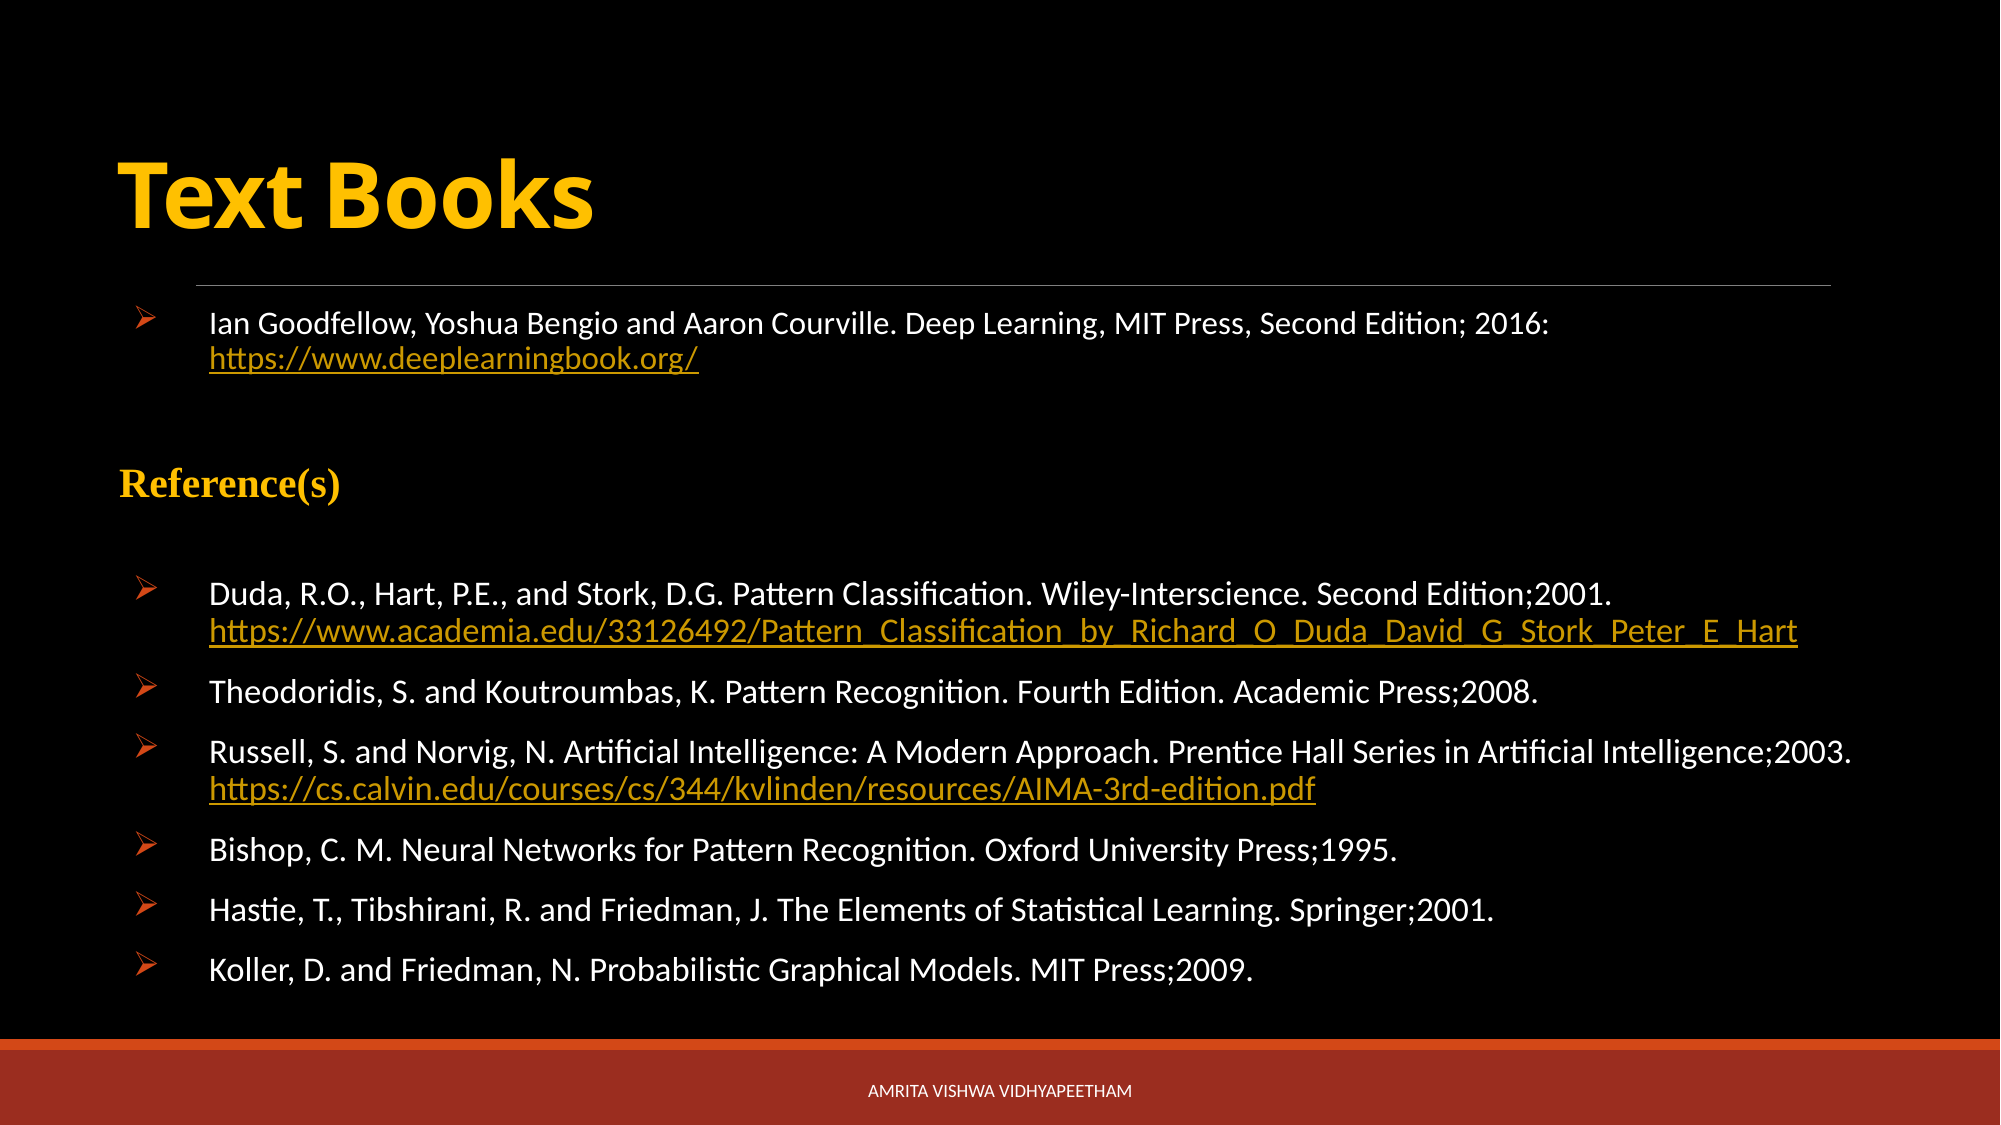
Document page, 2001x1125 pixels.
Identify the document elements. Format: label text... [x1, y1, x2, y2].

text_box Reference(s) [104, 448, 1105, 514]
title Text Books [101, 67, 1327, 255]
list Ian Goodfellow, Yoshua Bengio and Aaron Courville. Deep Learning, MIT Press, Second Edition; 2016: https://www.deeplearningbook.org/ Duda, R.O., Hart, P.E., and Stork, D.G. Pattern Classification. Wiley-Interscience. Second Edition;2001. https://www.academia.edu/33126492/Pattern_Classification_by_Richard_O_Duda_David_G_Stork_Peter_E_Hart Theodoridis, S. and Koutroumbas, K. Pattern Recognition. Fourth Edition. Academic Press;2008. Russell, S. and Norvig, N. Artificial Intelligence: A Modern Approach. Prentice Hall Series in Artificial Intelligence;2003. https://cs.calvin.edu/courses/cs/344/kvlinden/resources/AIMA-3rd-edition.pdf Bishop, C. M. Neural Networks for Pattern Recognition. Oxford University Press;1995. Hastie, T., Tibshirani, R. and Friedman, J. The Elements of Statistical Learning. Springer;2001. Koller, D. and Friedman, N. Probabilistic Graphical Models. MIT Press;2009. [132, 298, 1874, 999]
footer Amrita Vishwa VidhyaPeetham [604, 1059, 1396, 1120]
